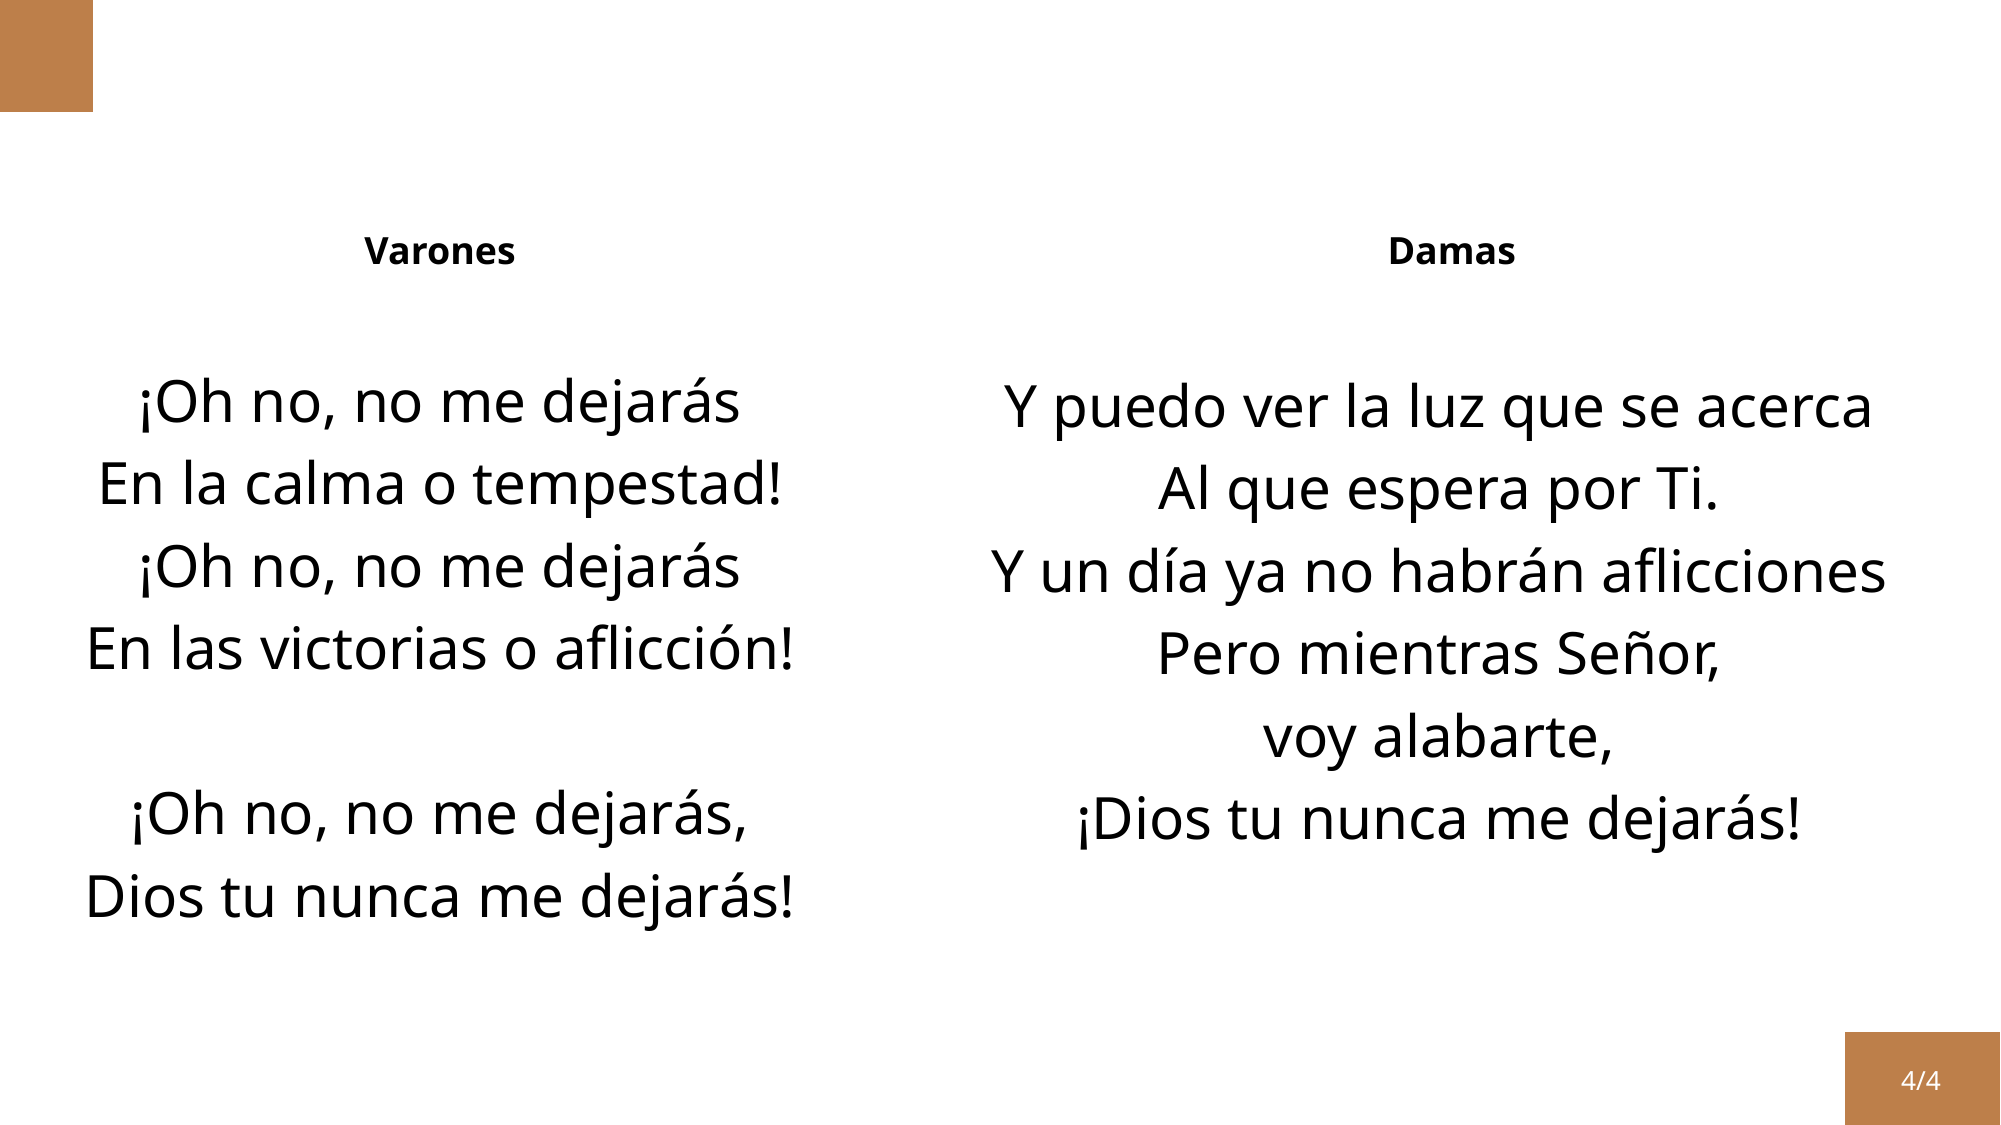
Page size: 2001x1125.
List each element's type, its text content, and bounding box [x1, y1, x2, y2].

text_box Y puedo ver la luz que se acerca Al que espera por Ti. Y un día ya no habrán aflicciones Pero mientras Señor, voy alabarte, ¡Dios tu nunca me dejarás! [987, 368, 1892, 935]
text_box Varones [349, 220, 531, 280]
text_box ¡Oh no, no me dejarás En la calma o tempestad! ¡Oh no, no me dejarás En las victorias o aflicción! ¡Oh no, no me dejarás, Dios tu nunca me dejarás! [0, 363, 881, 929]
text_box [1875, 1000, 1969, 1125]
text_box Damas [1372, 220, 1531, 280]
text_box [0, 0, 93, 113]
